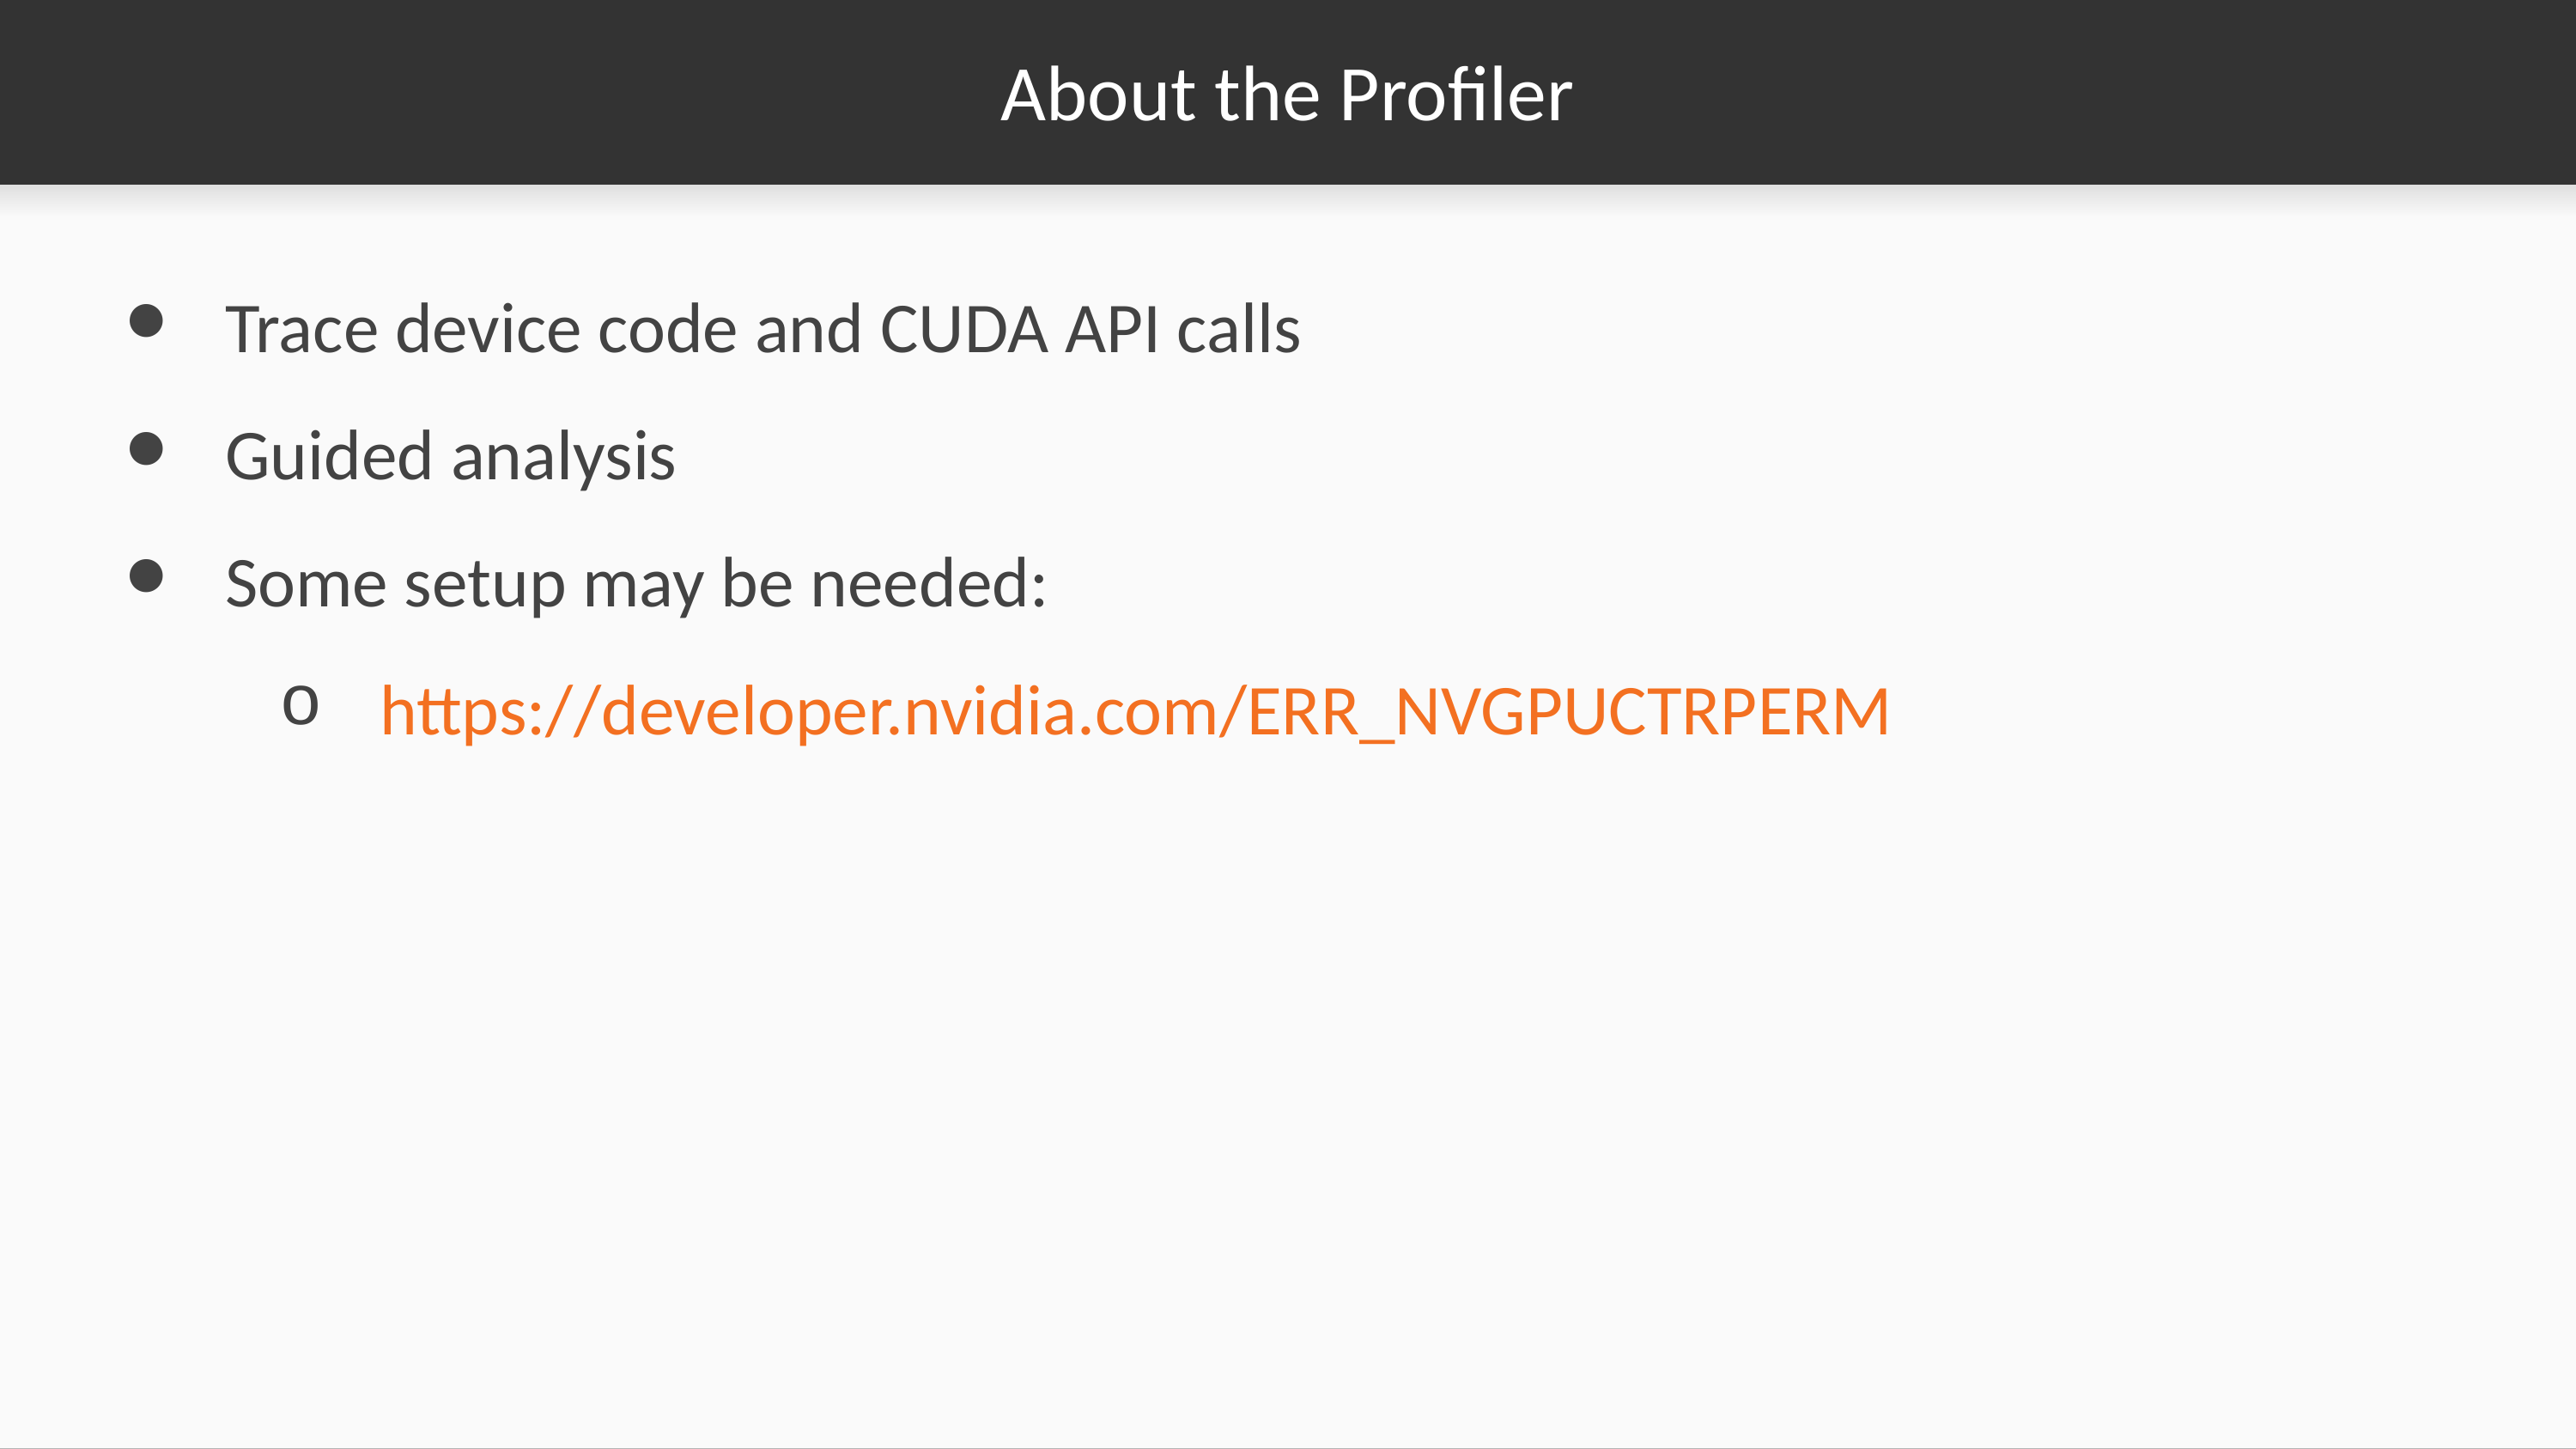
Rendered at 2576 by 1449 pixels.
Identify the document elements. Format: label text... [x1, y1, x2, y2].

title About the Profiler [28, 4, 2547, 174]
text_box Trace device code and CUDA API calls Guided analysis Some setup may be needed: https://developer.nvidia.com/ERR_NVGPUCTRPERM [70, 241, 2568, 1396]
